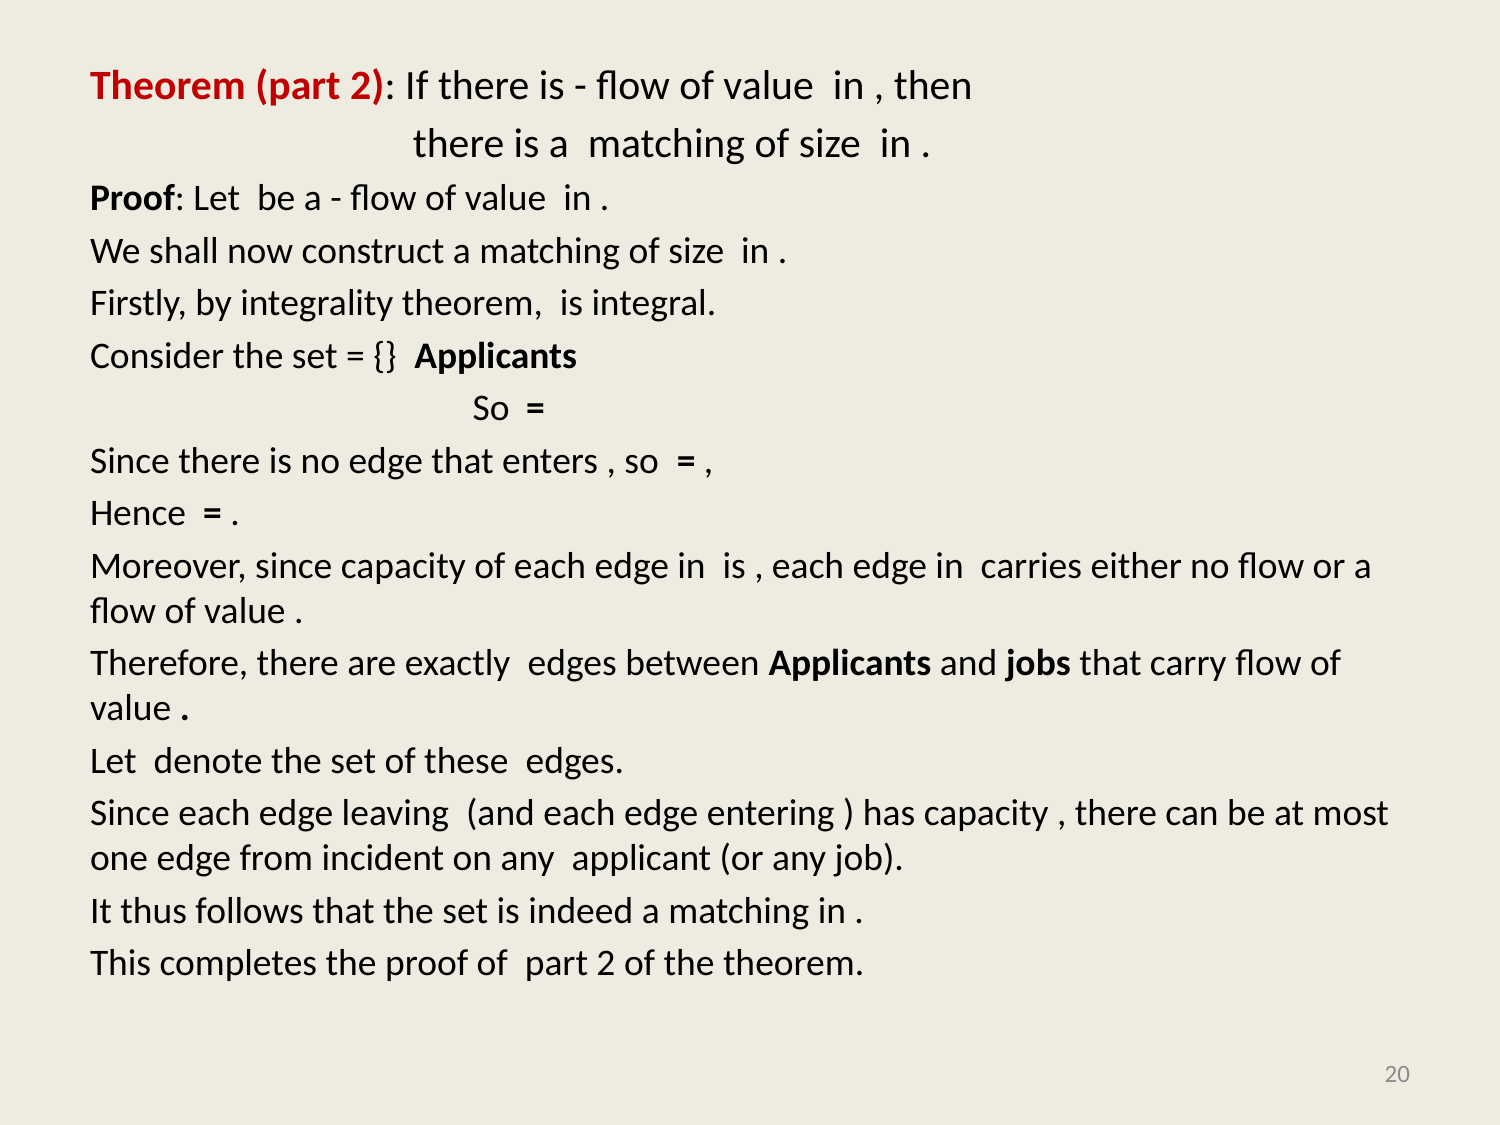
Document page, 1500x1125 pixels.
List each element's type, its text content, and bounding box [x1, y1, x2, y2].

slide_number 20 [1074, 1042, 1425, 1103]
